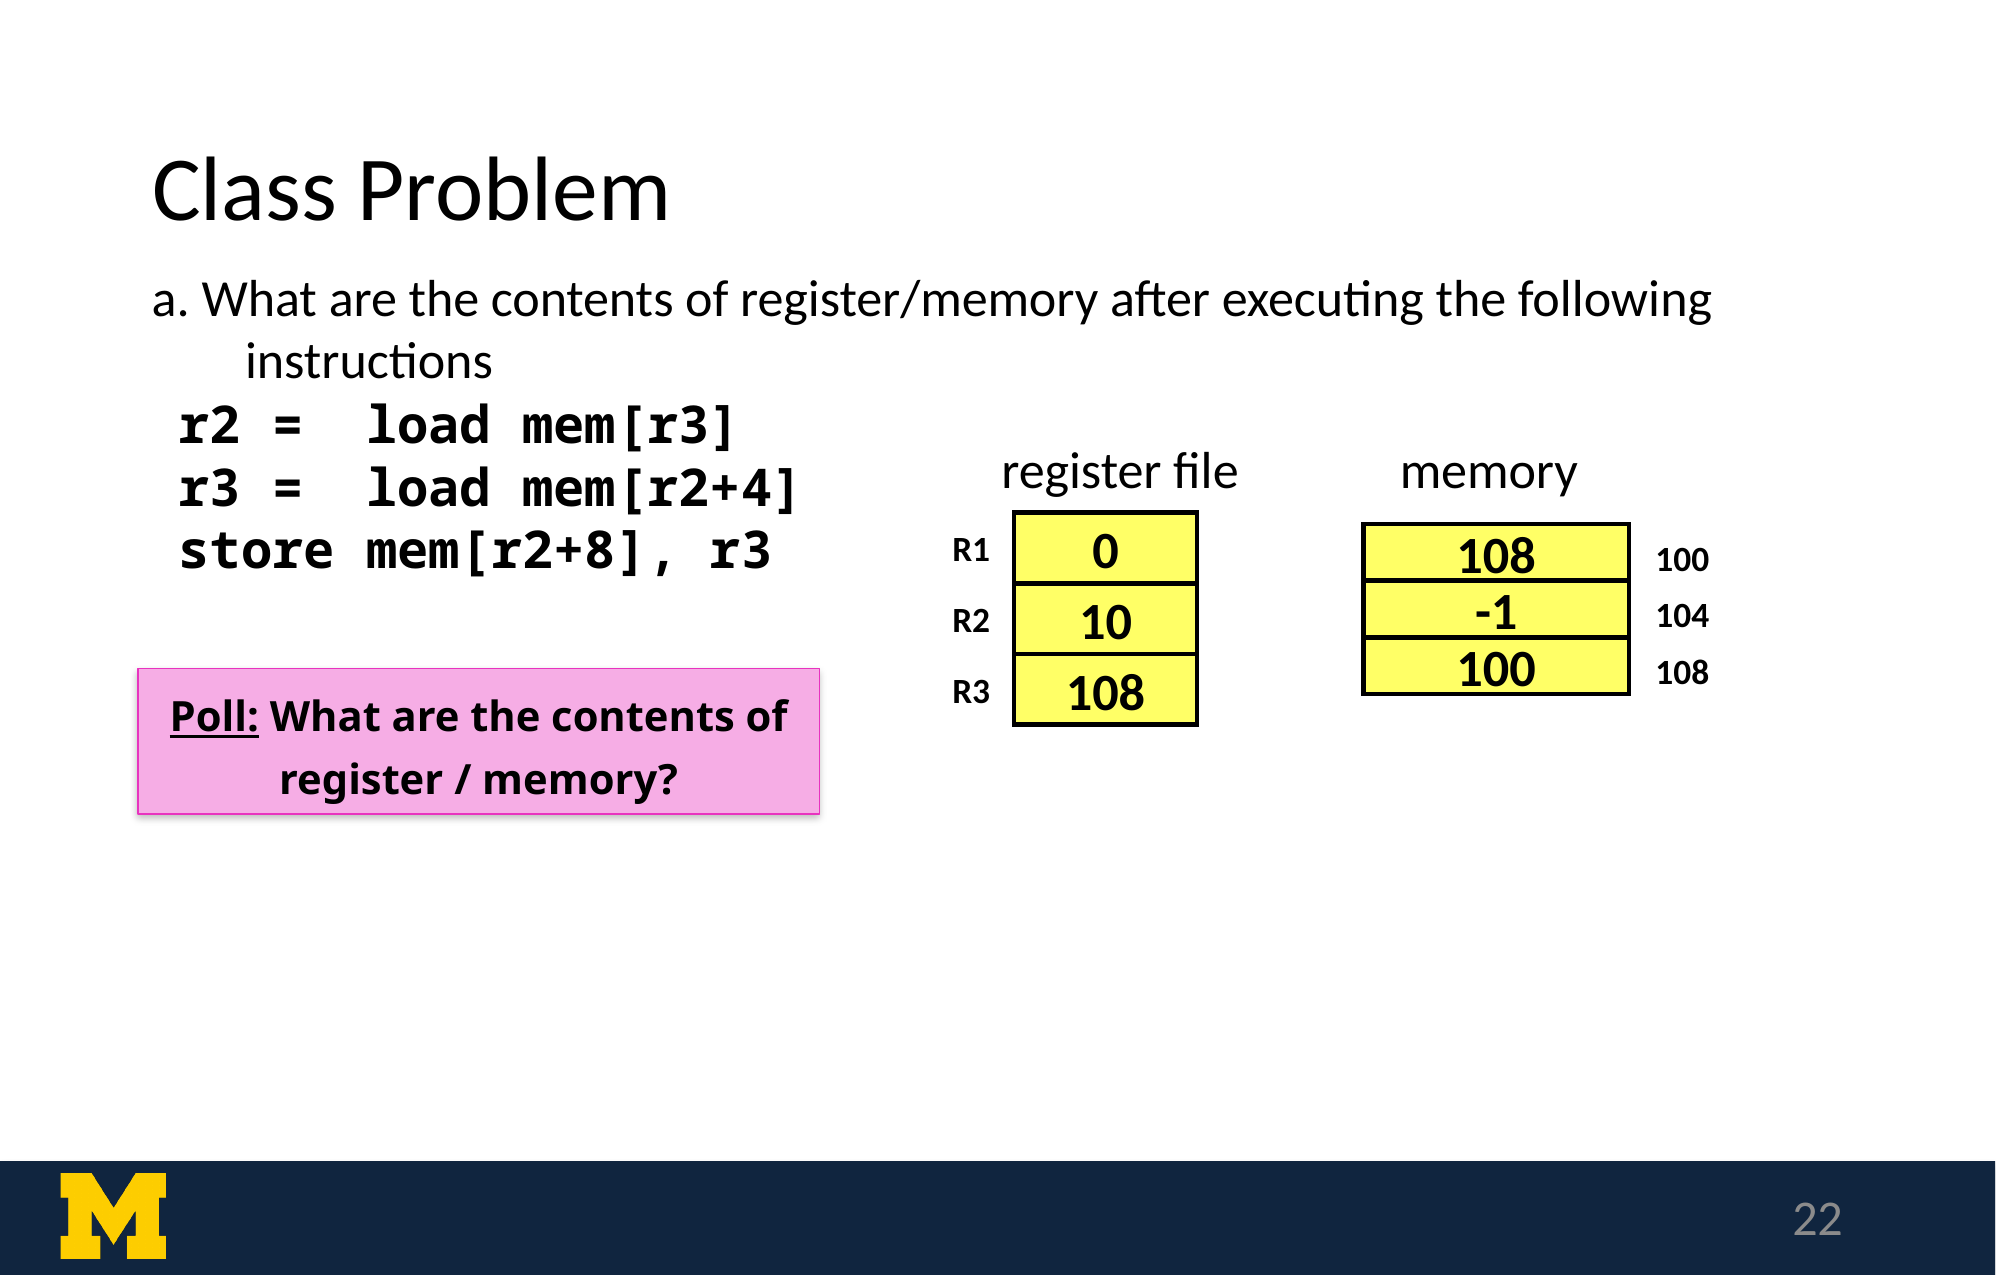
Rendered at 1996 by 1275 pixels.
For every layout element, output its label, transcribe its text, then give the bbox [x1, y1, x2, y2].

text_box 100 [1363, 638, 1630, 695]
text_box R1 [933, 517, 1010, 579]
text_box memory [1381, 427, 1597, 509]
text_box 108 [1363, 524, 1630, 580]
text_box r2 = load mem[r3] r3 = load mem[r2+4] store mem[r2+8], r3 [159, 399, 823, 589]
text_box register file [982, 427, 1258, 509]
text_box a. What are the contents of register/memory after executing the following instructions [132, 254, 1896, 399]
slide_number 22 [1408, 1181, 1858, 1250]
text_box 10 [1014, 584, 1197, 654]
text_box Poll: What are the contents of register / memory? [137, 668, 820, 814]
text_box 108 [1014, 654, 1197, 725]
text_box 104 [1636, 583, 1729, 645]
text_box -1 [1363, 580, 1630, 638]
text_box 100 [1636, 526, 1729, 583]
title Class Problem [137, 67, 1858, 254]
text_box R3 [933, 658, 1010, 720]
text_box 0 [1014, 512, 1197, 584]
text_box R2 [933, 587, 1010, 649]
text_box 108 [1636, 645, 1729, 701]
